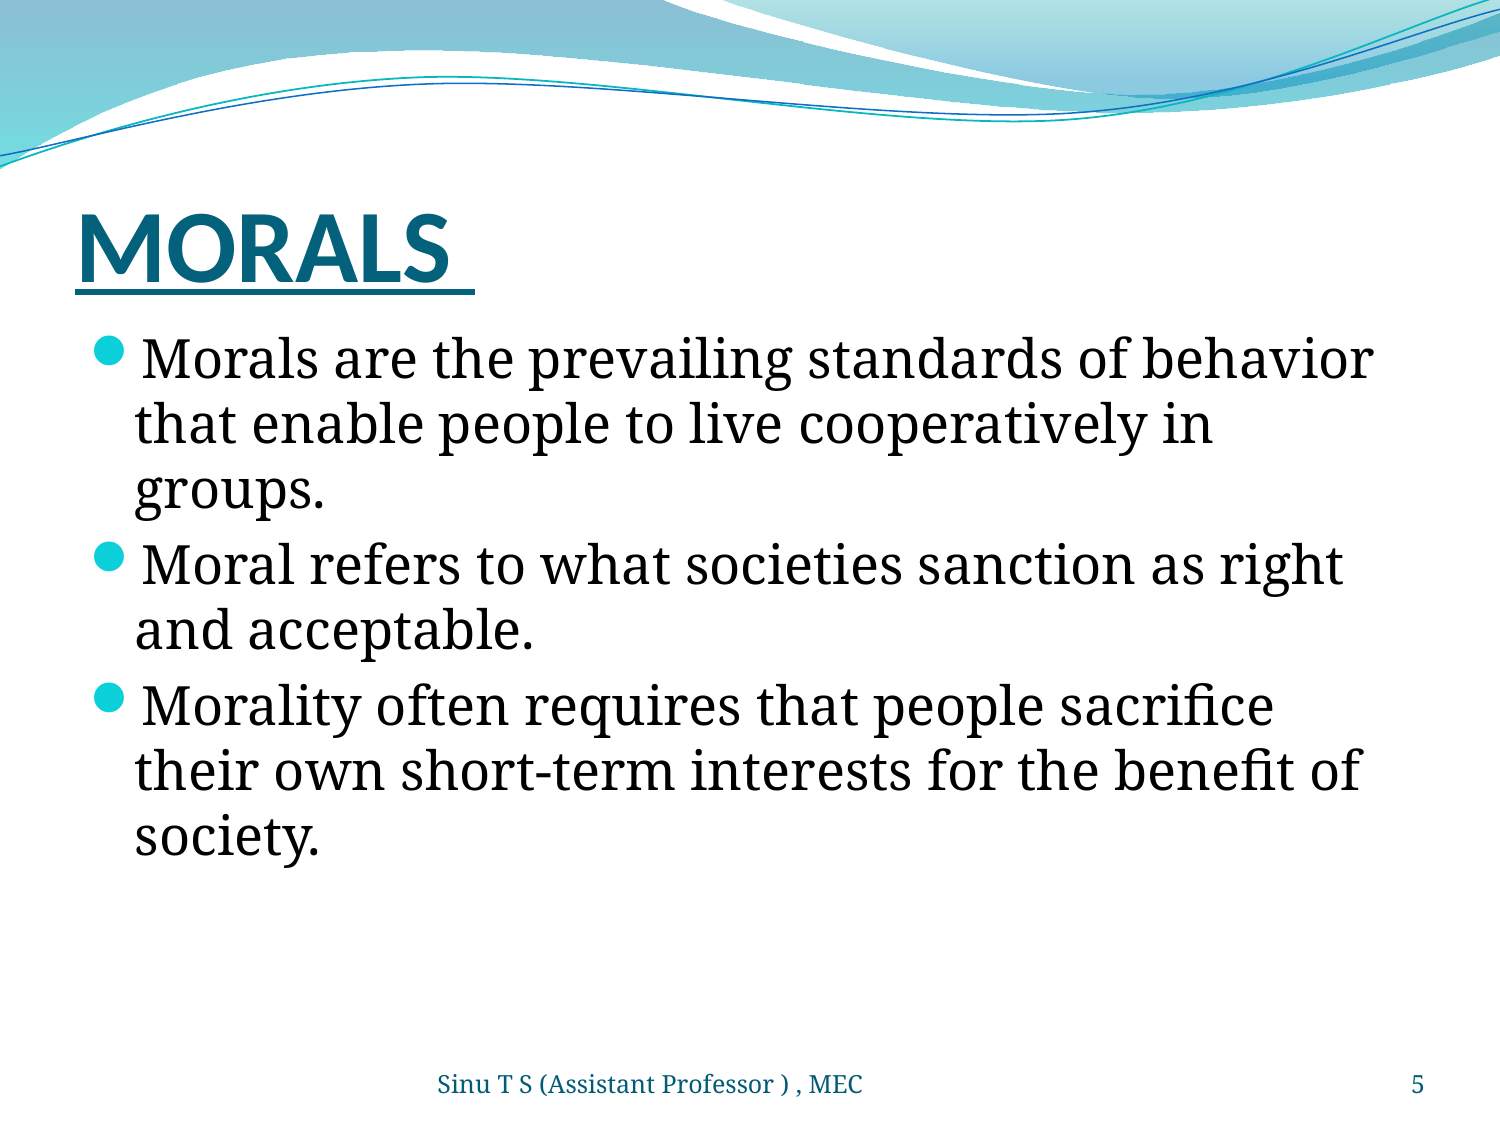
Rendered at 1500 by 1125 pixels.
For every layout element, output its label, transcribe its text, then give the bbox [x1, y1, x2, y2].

list Morals are the prevailing standards of behavior that enable people to live cooperatively in groups. Moral refers to what societies sanction as right and acceptable. Morality often requires that people sacrifice their own short-term interests for the benefit of society. [75, 317, 1425, 1038]
slide_number 5 [1299, 1042, 1425, 1103]
title MORALS [75, 115, 1425, 303]
footer Sinu T S (Assistant Professor ) , MEC [437, 1042, 988, 1103]
